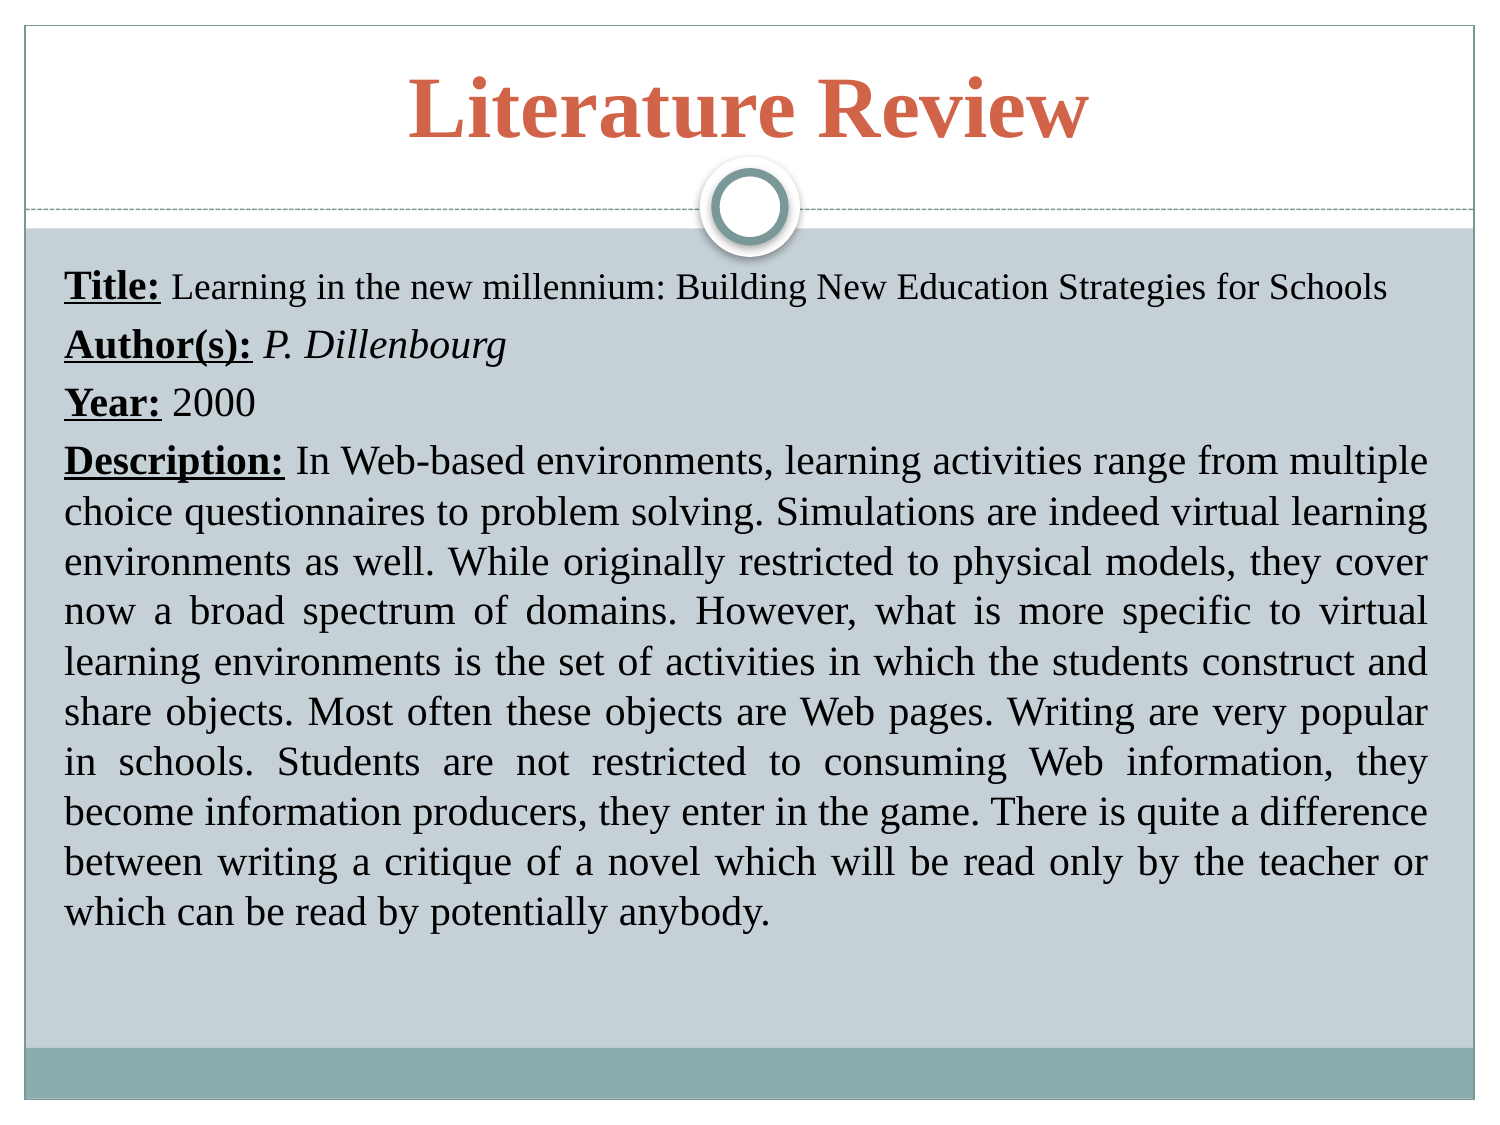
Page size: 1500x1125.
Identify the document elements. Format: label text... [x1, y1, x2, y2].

list Title: Learning in the new millennium: Building New Education Strategies for Schools Author(s): P. Dillenbourg Year: 2000 Description: In Web-based environments, learning activities range from multiple choice questionnaires to problem solving. Simulations are indeed virtual learning environments as well. While originally restricted to physical models, they cover now a broad spectrum of domains. However, what is more specific to virtual learning environments is the set of activities in which the students construct and share objects. Most often these objects are Web pages. Writing are very popular in schools. Students are not restricted to consuming Web information, they become information producers, they enter in the game. There is quite a difference between writing a critique of a novel which will be read only by the teacher or which can be read by potentially anybody. [49, 250, 1445, 1001]
title Literature Review [49, 37, 1450, 162]
